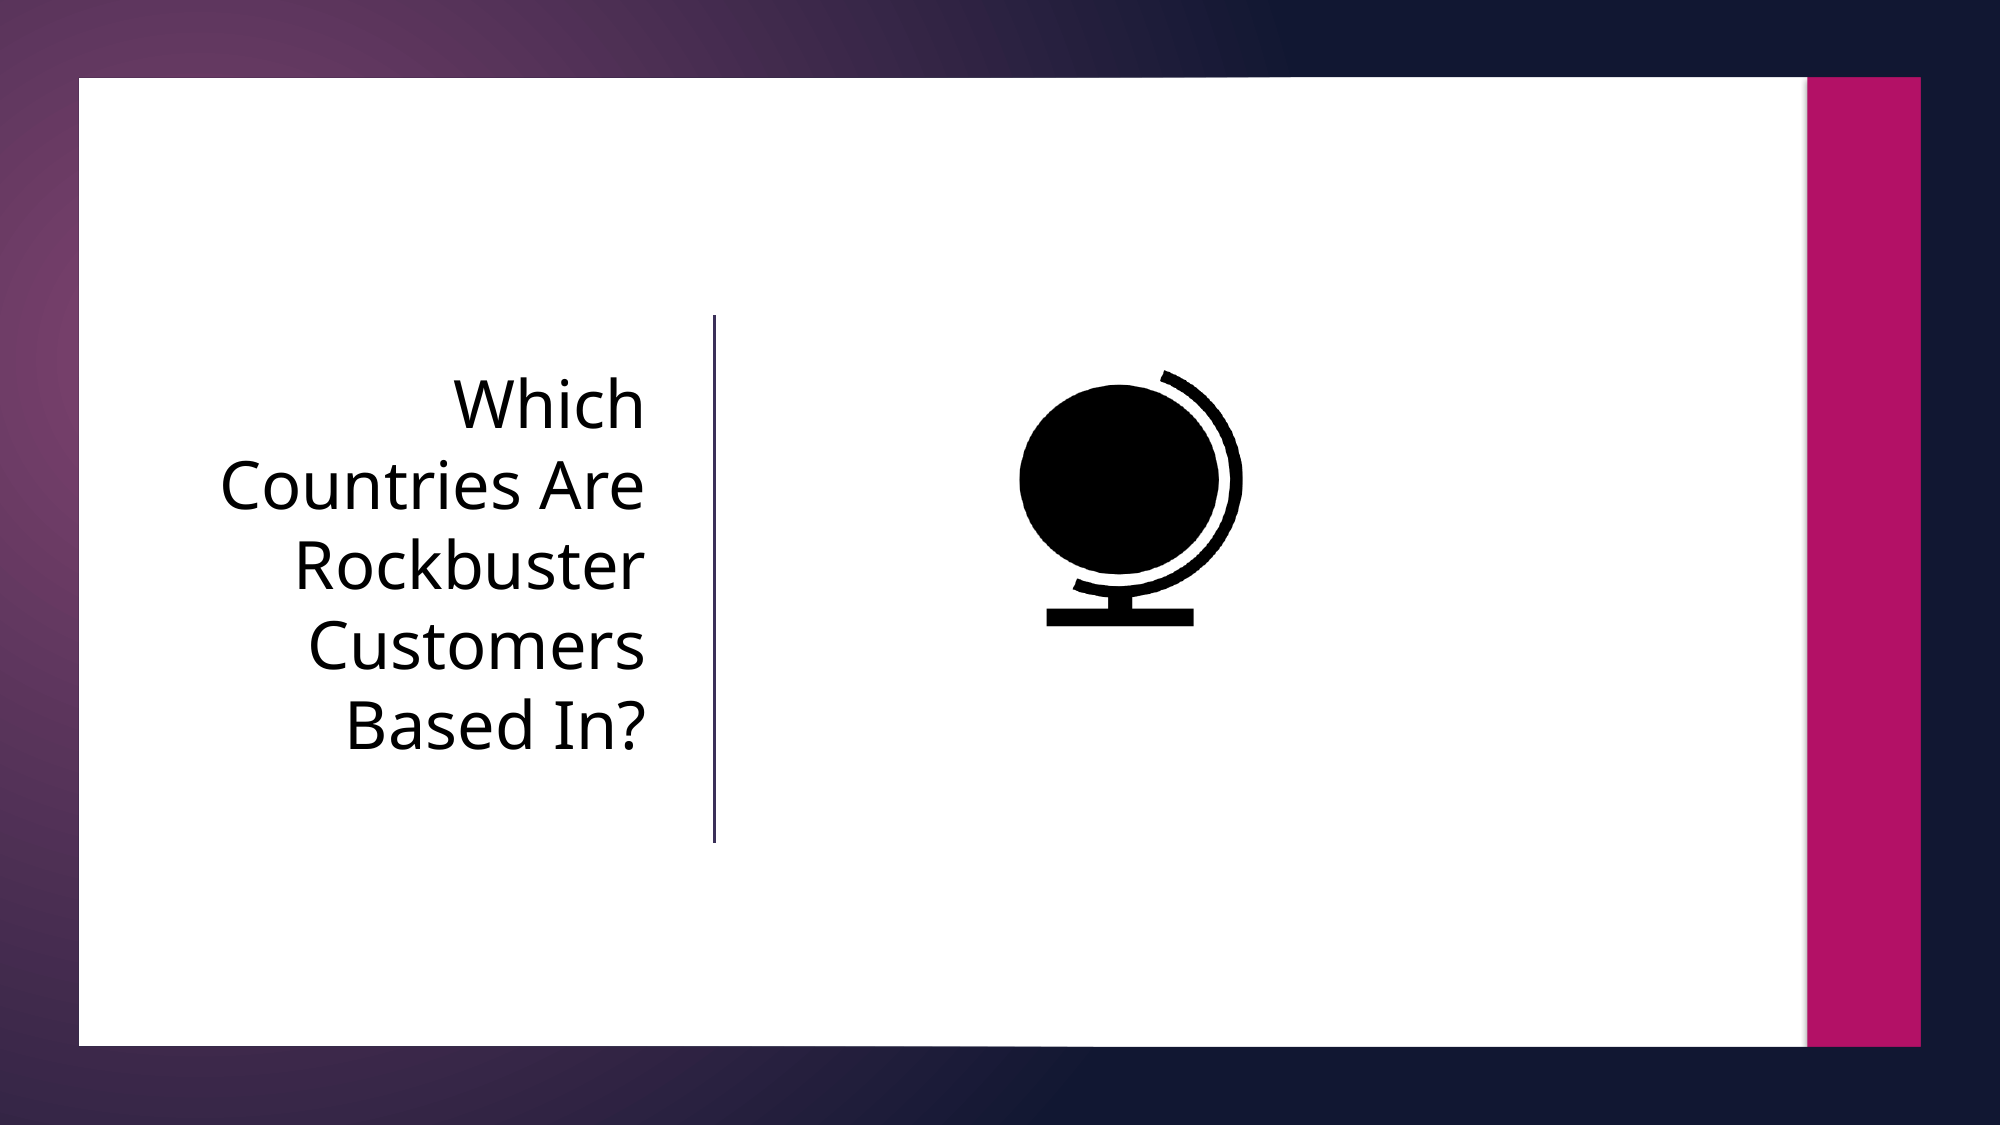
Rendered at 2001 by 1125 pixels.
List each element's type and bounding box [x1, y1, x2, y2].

list [983, 358, 1278, 638]
text_box [0, 0, 2000, 1125]
